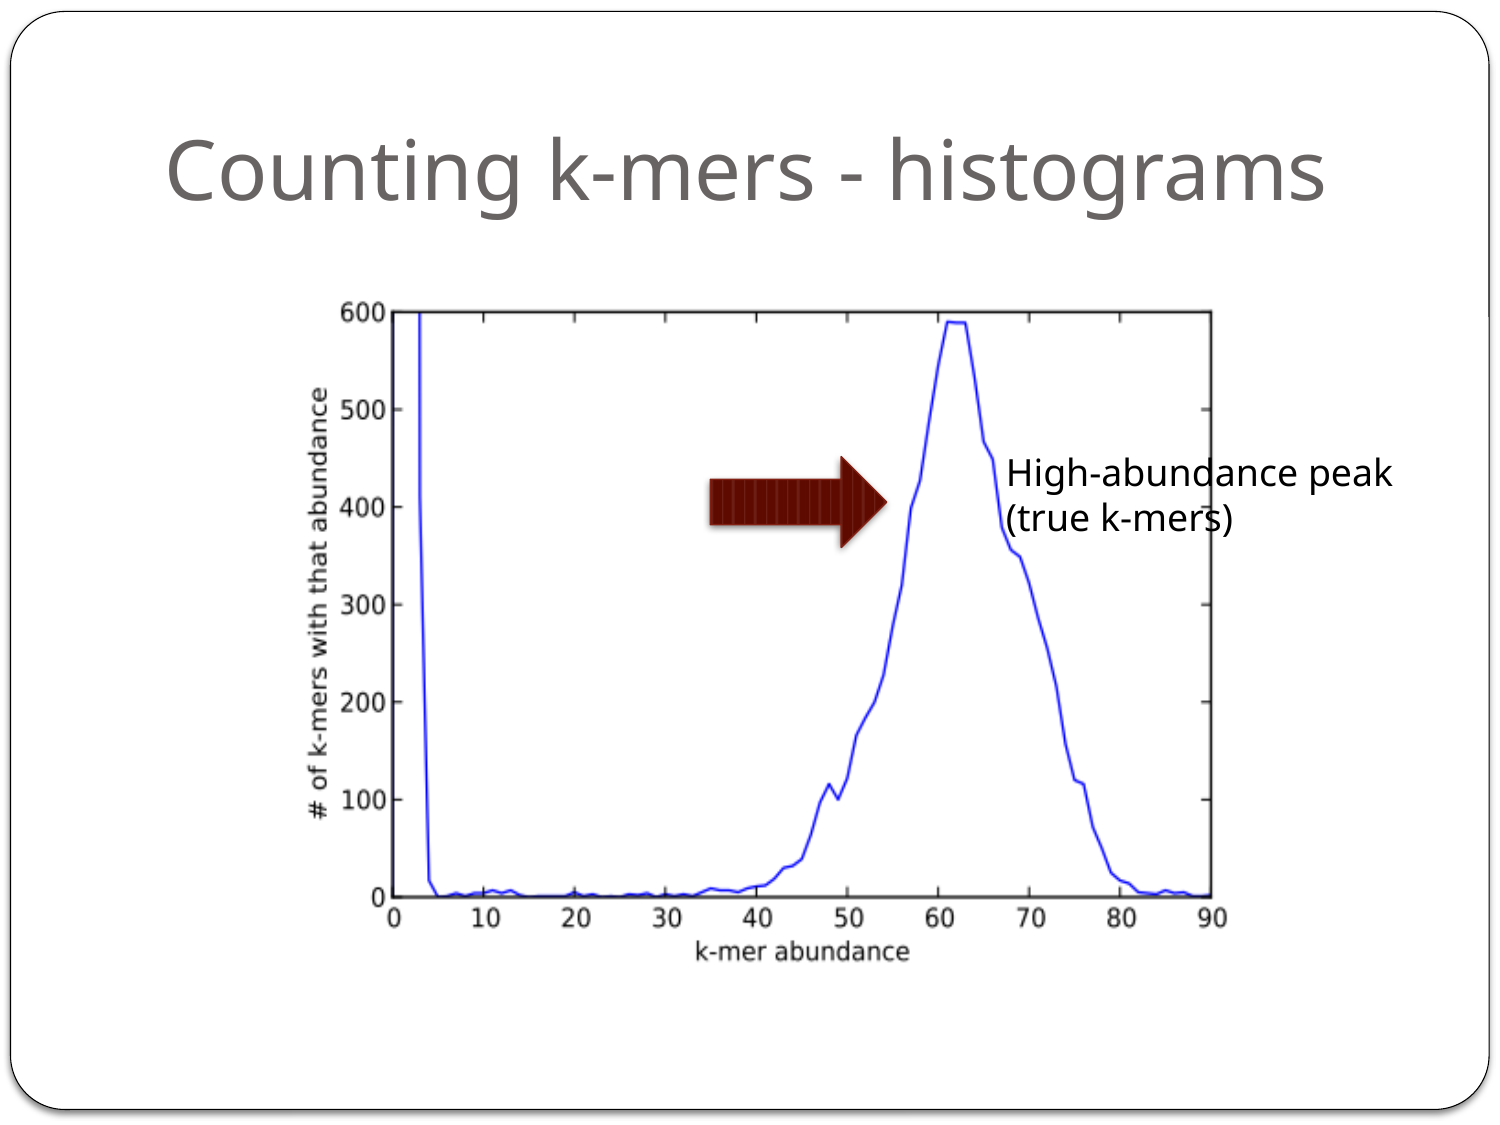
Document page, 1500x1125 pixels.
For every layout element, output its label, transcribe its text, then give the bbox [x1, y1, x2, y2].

title Counting k-mers - histograms [150, 45, 1425, 233]
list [149, 237, 1426, 988]
